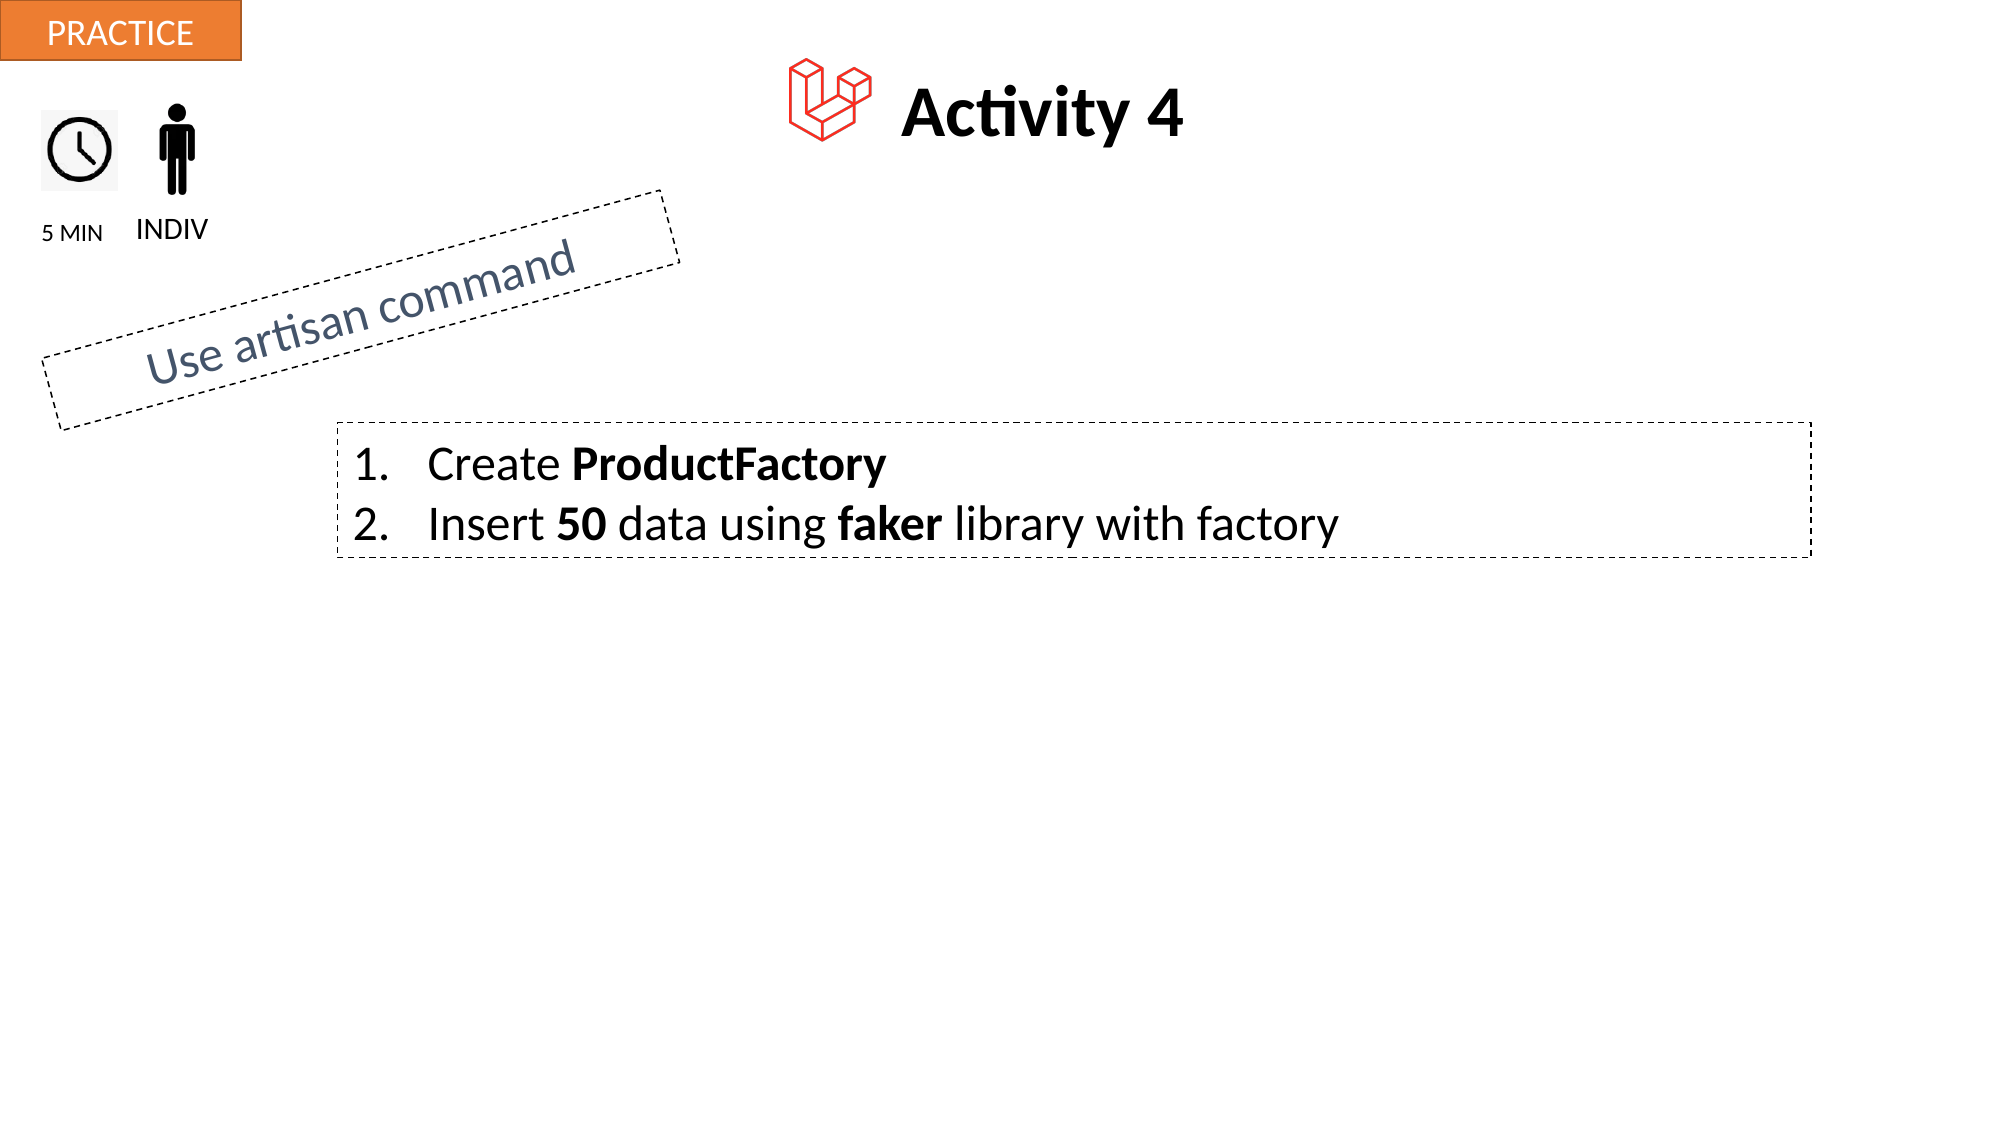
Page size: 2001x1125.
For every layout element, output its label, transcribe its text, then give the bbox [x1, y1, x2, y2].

text_box Use artisan command [41, 190, 680, 431]
text_box PRACTICE [0, 0, 241, 60]
picture [152, 100, 204, 201]
picture [41, 110, 119, 191]
text_box Create ProductFactory Insert 50 data using faker library with factory [337, 422, 1811, 558]
text_box INDIV [120, 201, 224, 254]
picture [789, 57, 872, 144]
text_box Activity 4 [523, 56, 1563, 159]
text_box 5 MIN [25, 208, 119, 254]
